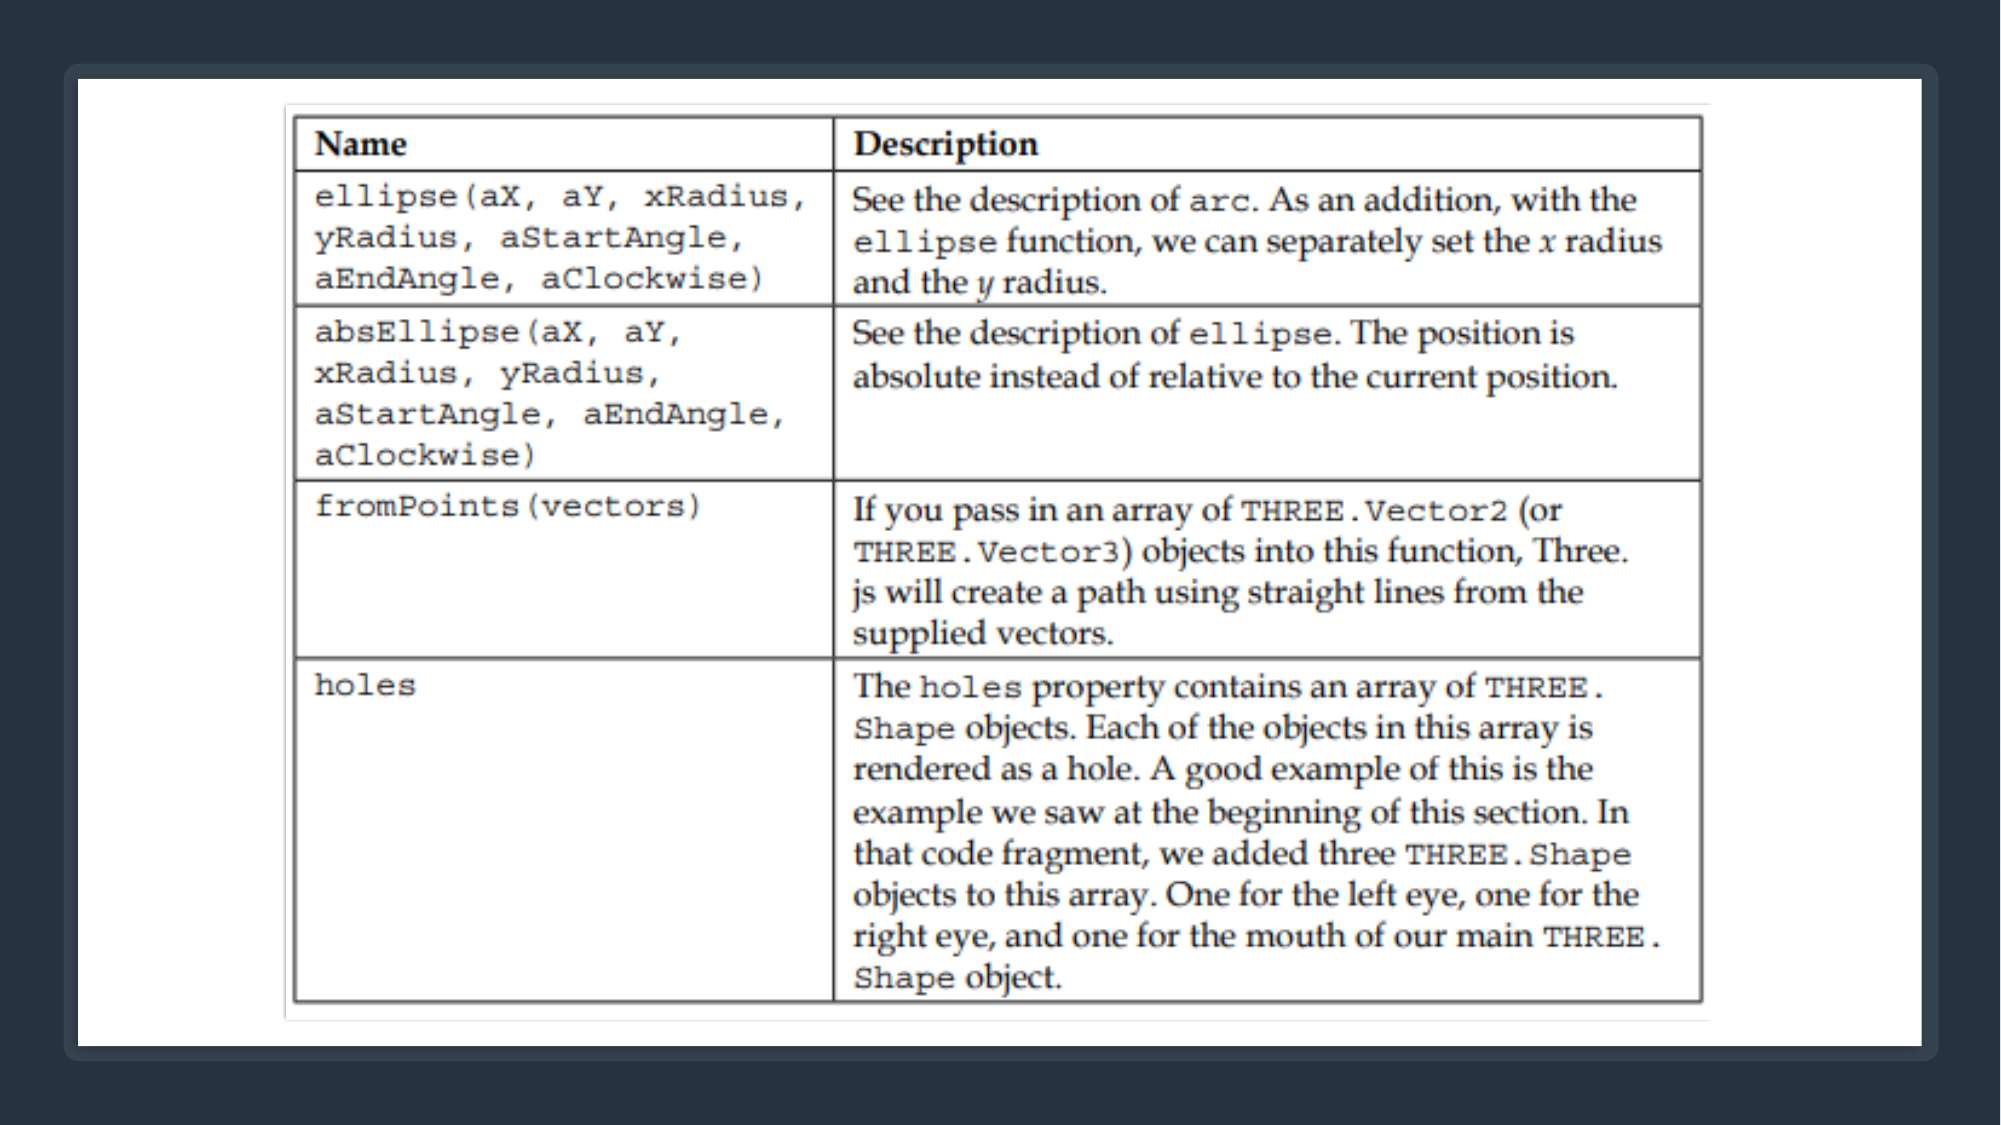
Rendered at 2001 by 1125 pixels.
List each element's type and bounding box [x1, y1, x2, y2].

list [285, 105, 1715, 1020]
text_box [0, 0, 2000, 1125]
text_box [78, 78, 1924, 1047]
